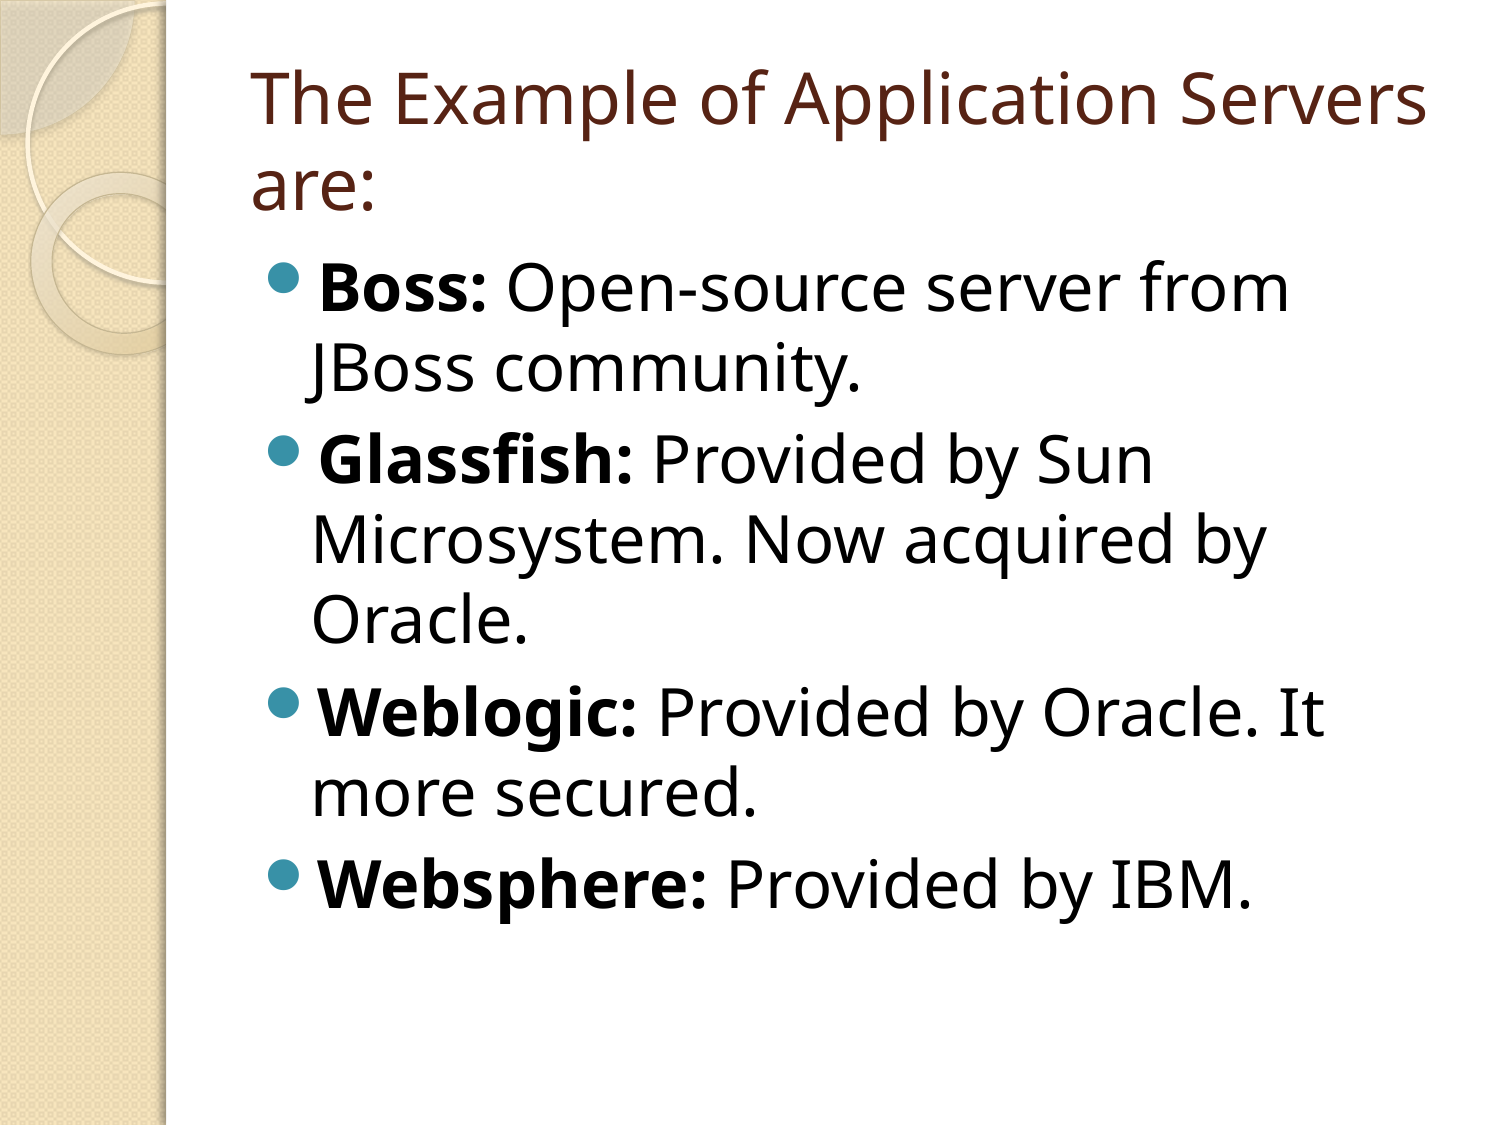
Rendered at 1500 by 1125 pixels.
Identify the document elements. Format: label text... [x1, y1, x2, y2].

title The Example of Application Servers are: [235, 45, 1466, 233]
list Boss: Open-source server from JBoss community. Glassfish: Provided by Sun Microsystem. Now acquired by Oracle. Weblogic: Provided by Oracle. It more secured. Websphere: Provided by IBM. [235, 237, 1466, 1025]
